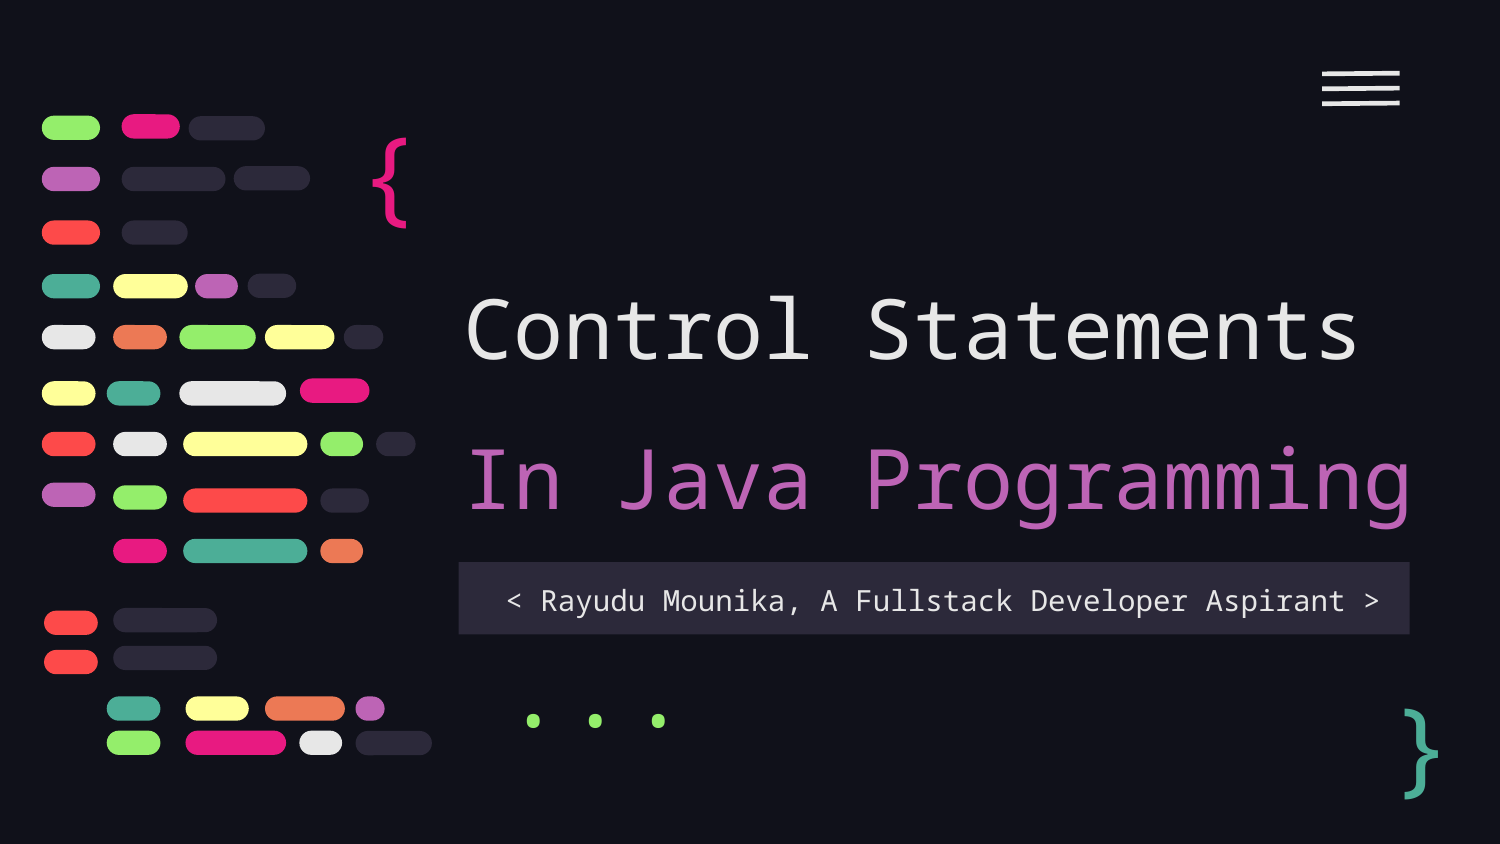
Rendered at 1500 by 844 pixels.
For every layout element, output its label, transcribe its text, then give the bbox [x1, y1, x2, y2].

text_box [41, 113, 433, 756]
text_box ... [467, 673, 705, 764]
title Control Statements In Java Programming [448, 164, 1500, 541]
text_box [1321, 72, 1400, 104]
subtitle < Rayudu Mounika, A Fullstack Developer Aspirant > [458, 562, 1410, 635]
text_box } [1375, 679, 1461, 805]
text_box { [343, 93, 460, 237]
